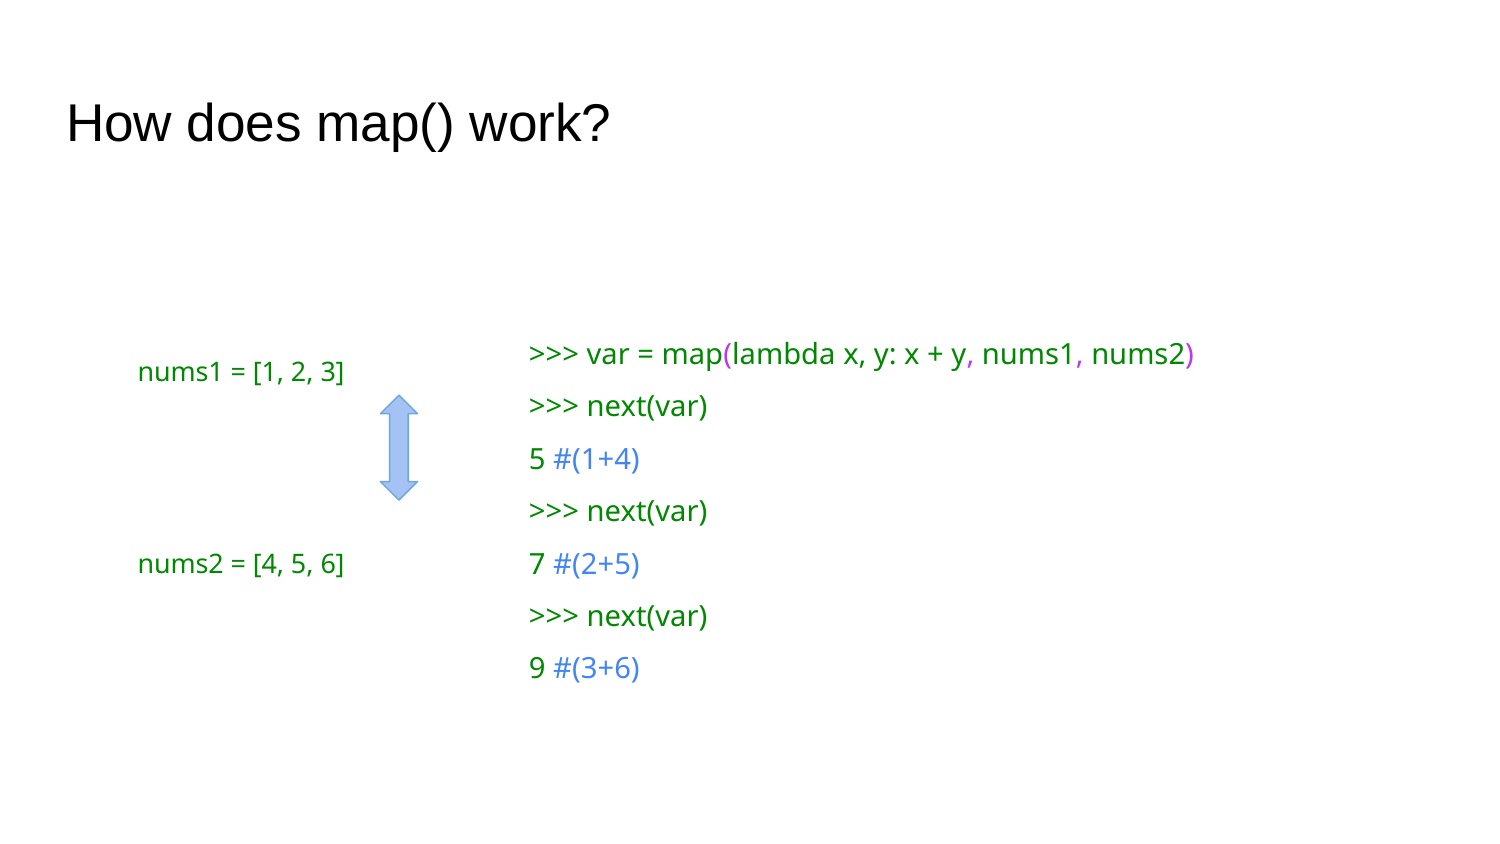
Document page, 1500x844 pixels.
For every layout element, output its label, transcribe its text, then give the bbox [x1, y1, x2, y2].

text_box >>> var = map(lambda x, y: x + y, nums1, nums2) >>> next(var) 5 #(1+4) >>> next(var) 7 #(2+5) >>> next(var) 9 #(3+6) [513, 302, 1399, 664]
list nums1 = [1, 2, 3] nums2 = [4, 5, 6] [122, 323, 513, 594]
title How does map() work? [51, 72, 1449, 167]
text_box [380, 395, 418, 501]
